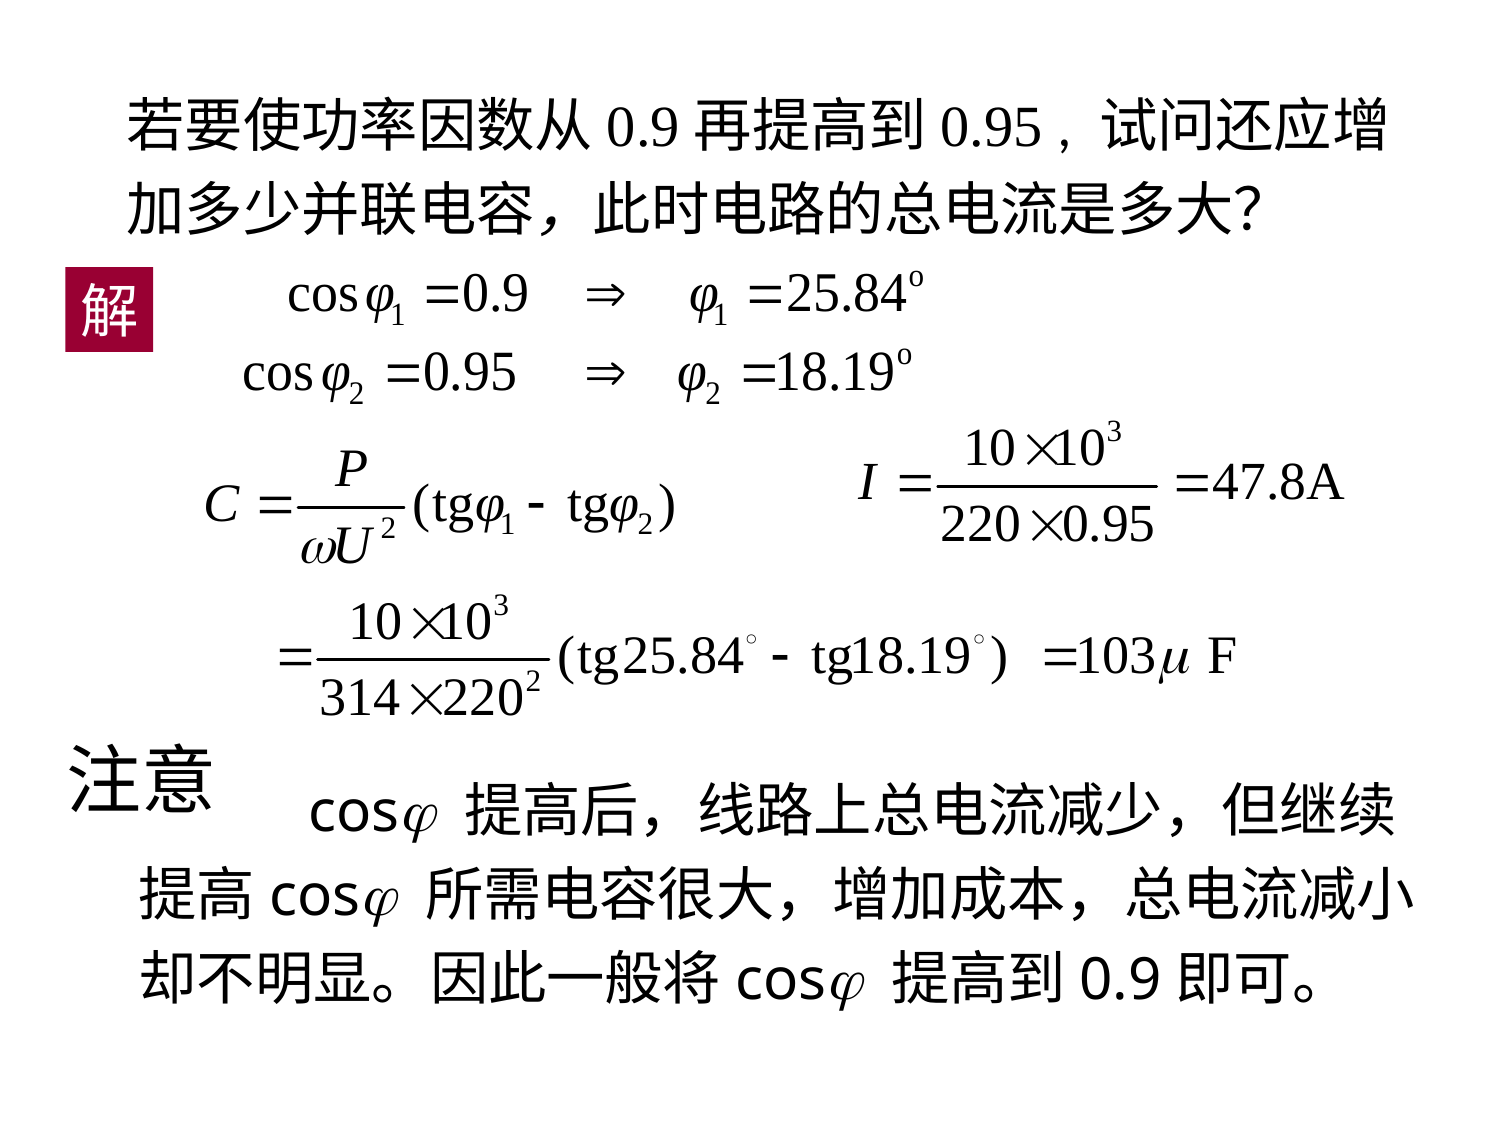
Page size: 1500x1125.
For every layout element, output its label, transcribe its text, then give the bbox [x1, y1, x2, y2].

text_box 若要使功率因数从0.9再提高到0.95 , 试问还应增加多少并联电容，此时电路的总电流是多大？ [112, 66, 1412, 250]
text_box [280, 250, 936, 340]
text_box 解 [65, 267, 154, 352]
text_box 注意 [52, 725, 266, 831]
text_box cos 提高后，线路上总电流减少，但继续提高cos 所需电容很大，增加成本，总电流减小却不明显。因此一般将cos 提高到0.9即可。 [123, 751, 1436, 1019]
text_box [196, 431, 1246, 730]
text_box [849, 405, 1354, 554]
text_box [235, 328, 922, 419]
